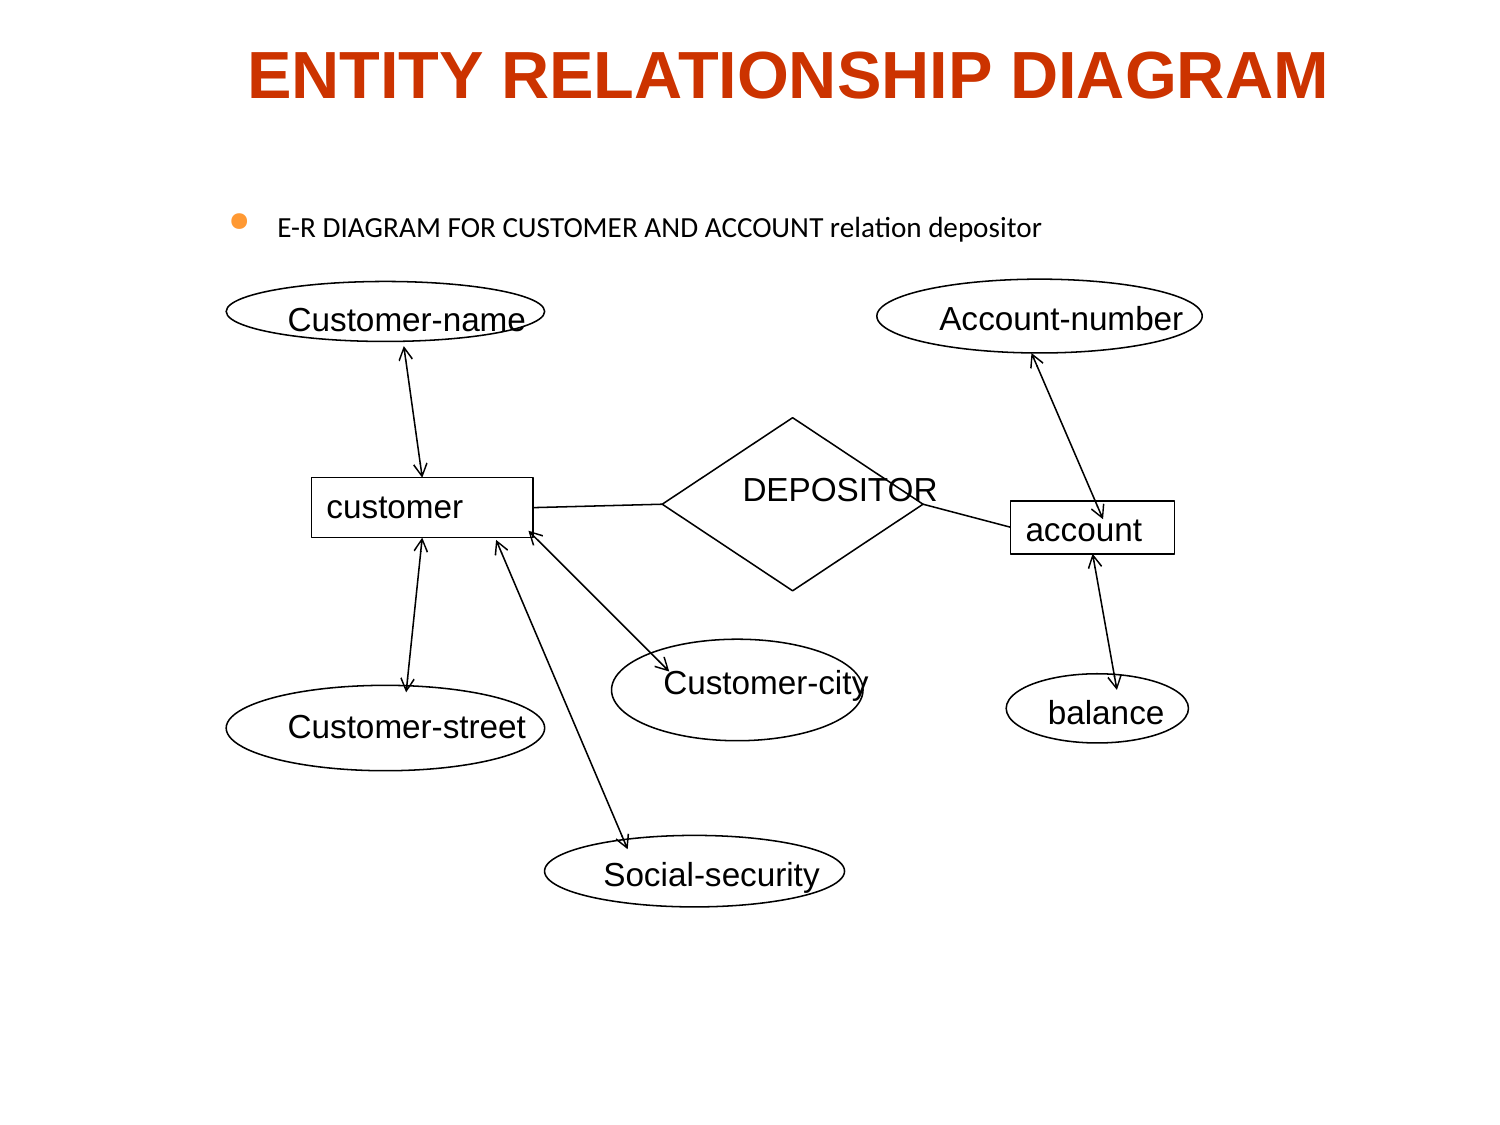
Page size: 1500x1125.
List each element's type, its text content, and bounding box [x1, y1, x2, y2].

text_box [922, 503, 1011, 528]
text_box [336, 606, 492, 624]
text_box customer [311, 477, 533, 538]
text_box balance [1006, 673, 1189, 743]
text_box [983, 400, 1151, 473]
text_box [406, 628, 717, 761]
text_box DEPOSITOR [663, 417, 922, 591]
title ENTITY RELATIONSHIP DIAGRAM [125, 18, 1452, 120]
text_box Customer-name [226, 281, 545, 342]
text_box Customer-city [721, 639, 864, 741]
list E-R DIAGRAM FOR CUSTOMER AND ACCOUNT relation depositor [140, 200, 1248, 1001]
text_box account [1010, 500, 1175, 554]
text_box Account-number [876, 279, 1203, 353]
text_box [532, 503, 663, 508]
text_box Customer-street [226, 685, 442, 771]
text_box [1036, 609, 1174, 635]
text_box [347, 402, 480, 422]
text_box Social-security [544, 835, 845, 907]
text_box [528, 530, 670, 672]
